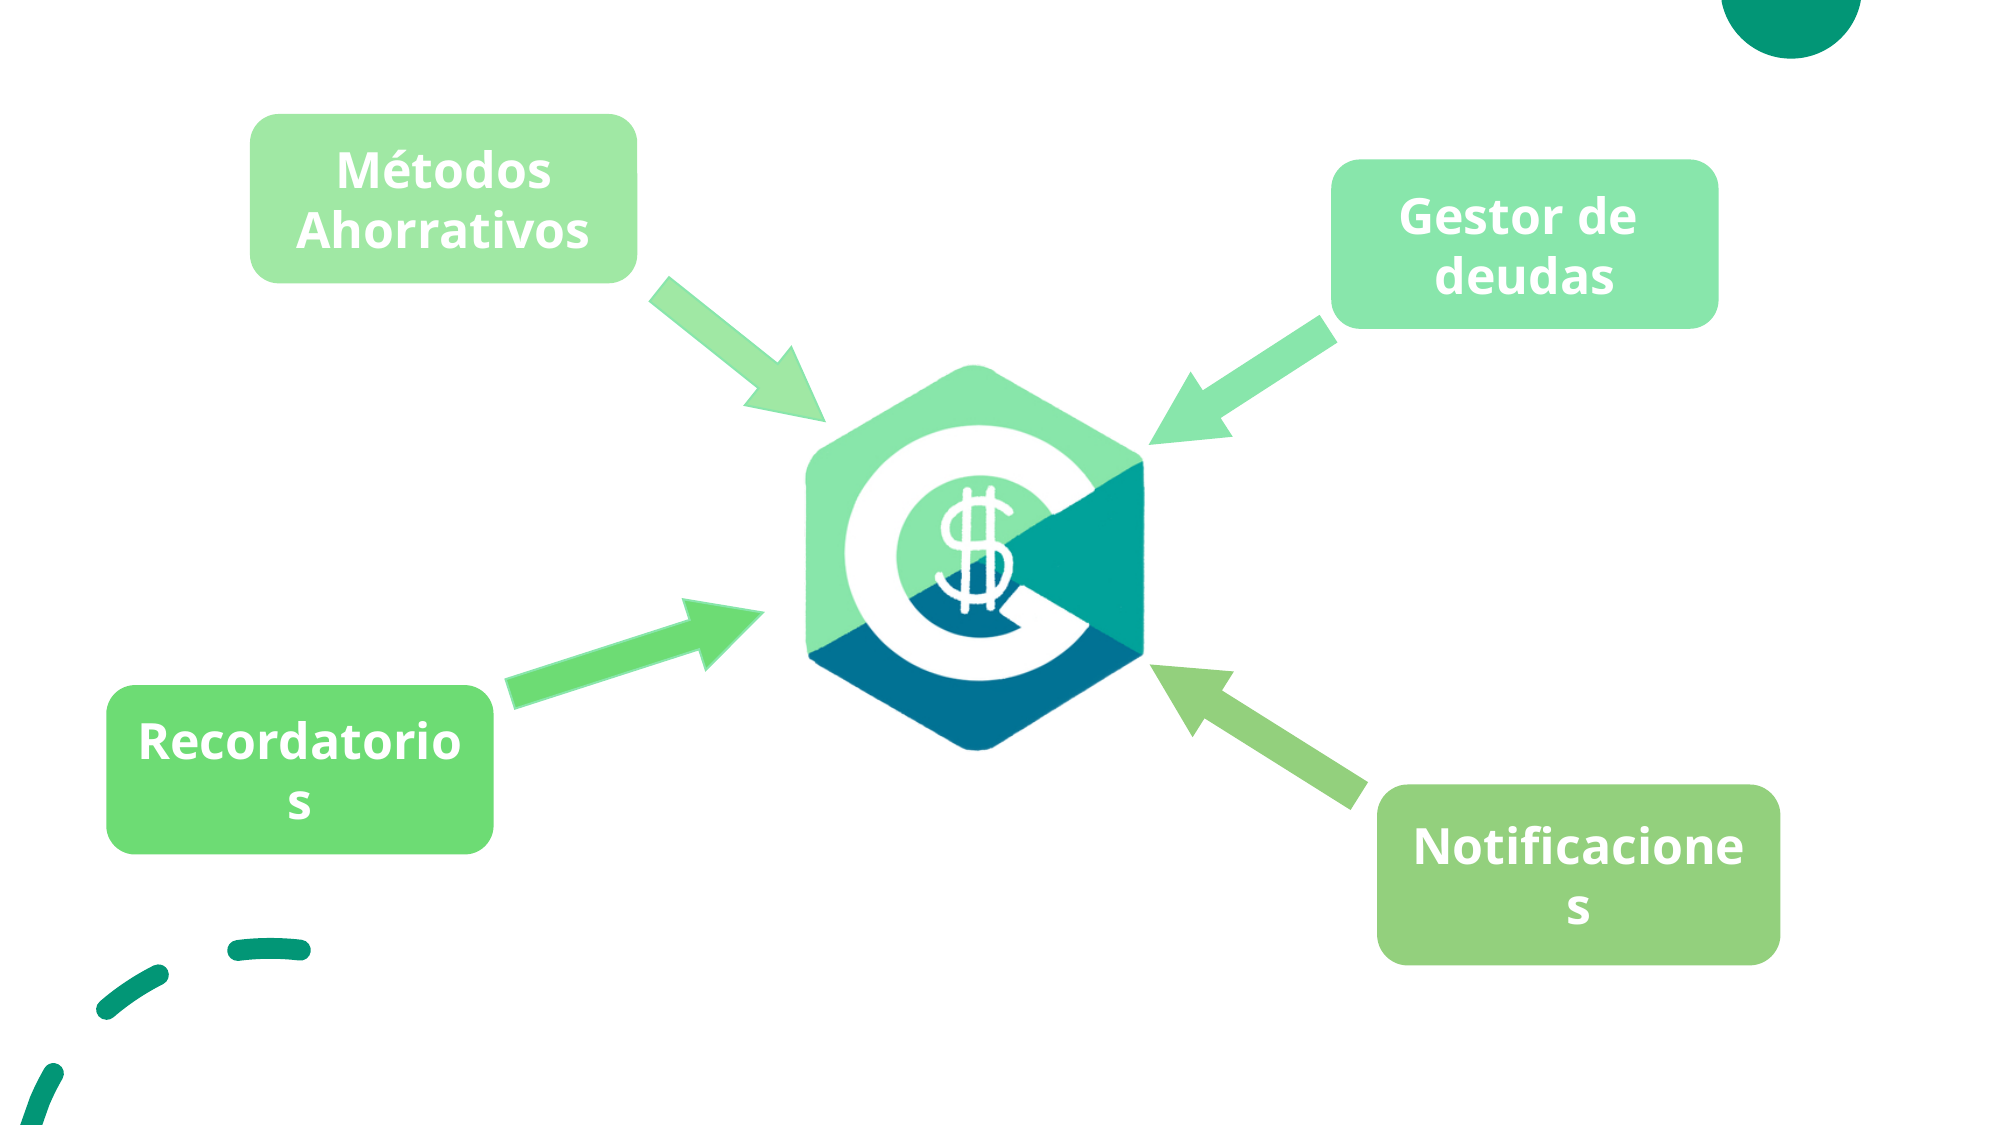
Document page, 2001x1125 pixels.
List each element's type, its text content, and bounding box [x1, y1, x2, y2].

text_box Recordatorios [106, 685, 494, 855]
text_box [504, 597, 744, 710]
text_box Notificaciones [1377, 784, 1781, 966]
text_box Gestor de deudas [1331, 159, 1719, 329]
text_box [1201, 314, 1338, 440]
text_box [1201, 668, 1369, 811]
text_box [648, 275, 769, 378]
text_box Métodos Ahorrativos [249, 113, 638, 284]
picture [744, 355, 1201, 770]
text_box [783, 345, 796, 355]
